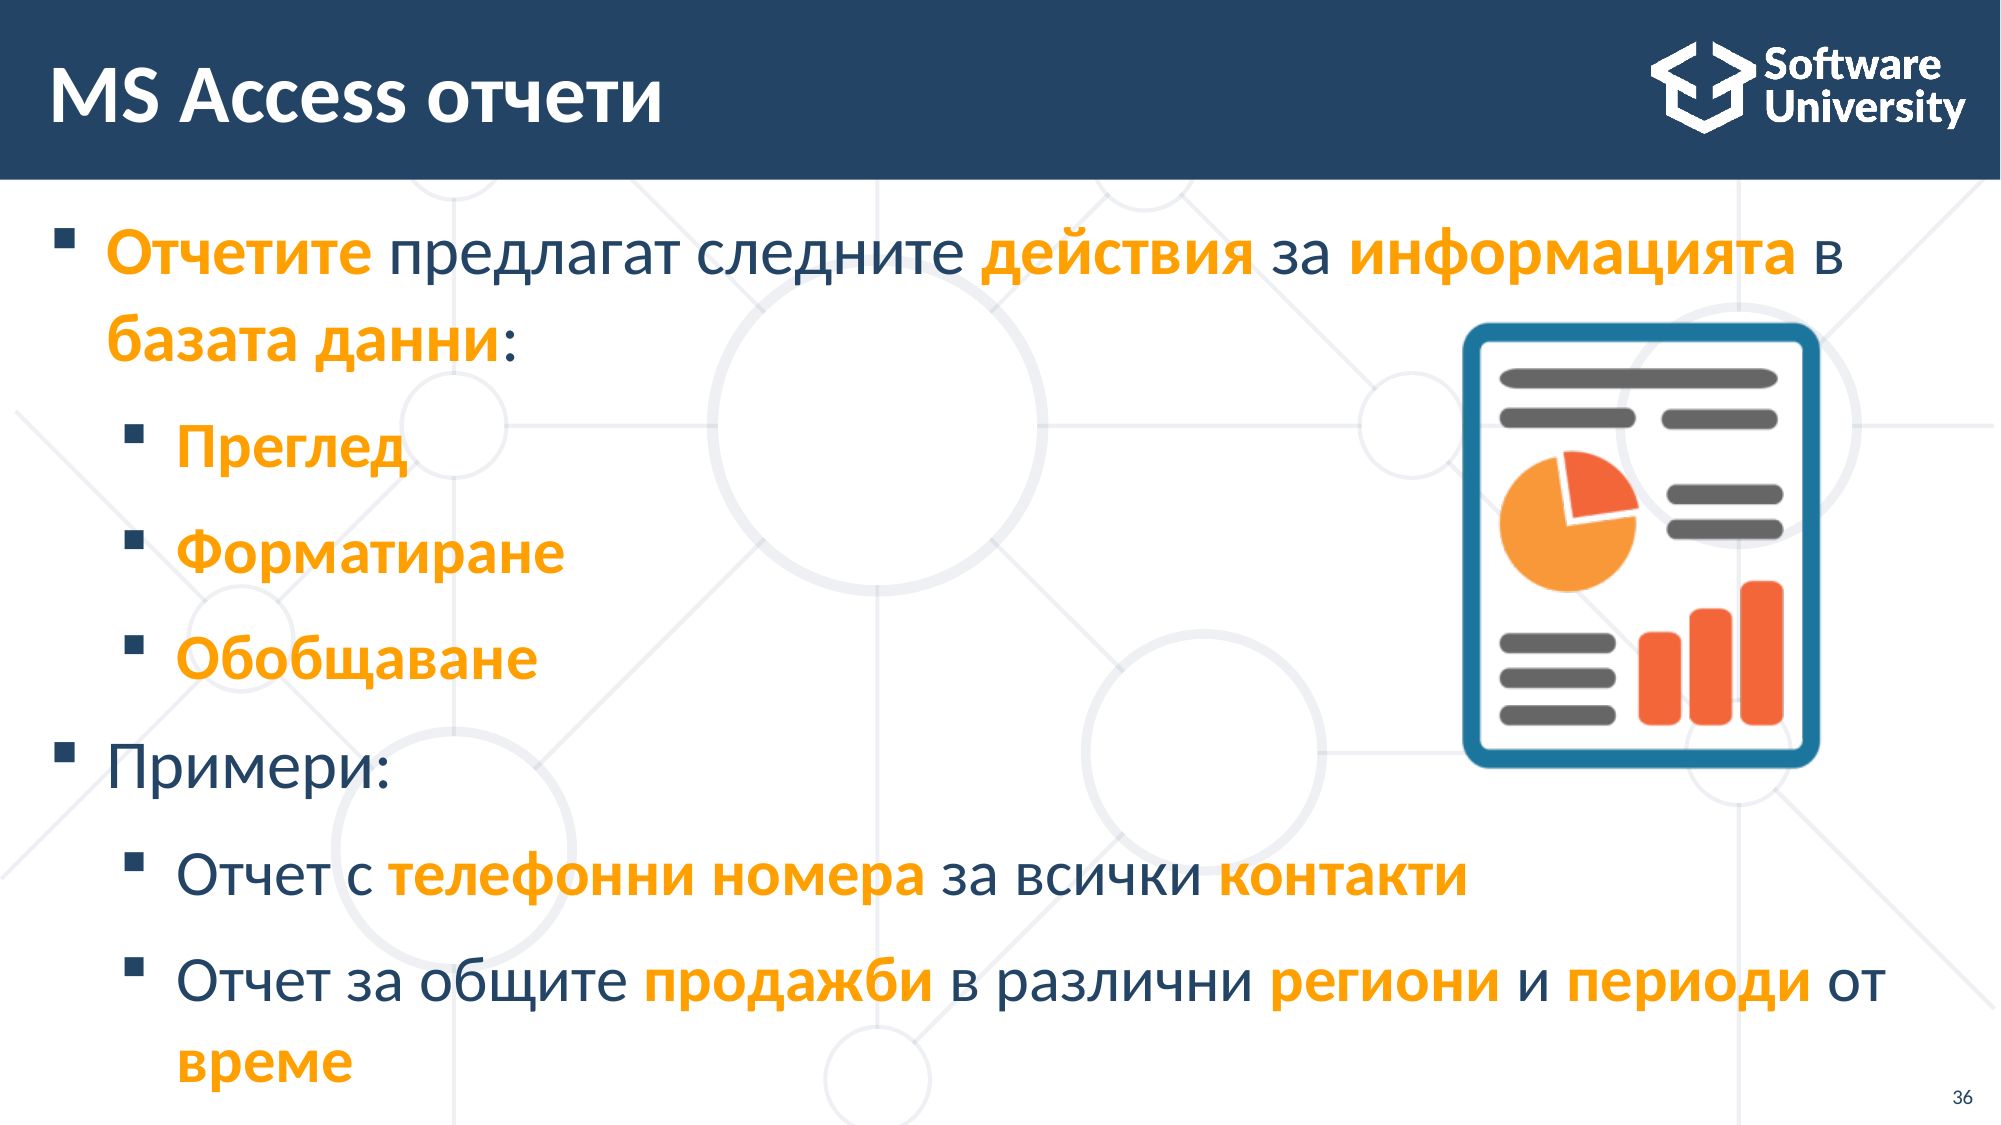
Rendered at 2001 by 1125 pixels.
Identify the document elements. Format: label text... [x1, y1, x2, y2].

list Отчетите предлагат следните действия за информацията в базата данни: Преглед Форматиране Обобщаване Примери: Отчет с телефонни номера за всички контакти Отчет за общите продажби в различни региони и периоди от време [31, 196, 1970, 1104]
title MS Access отчети [31, 16, 1625, 162]
slide_number 36 [1927, 1067, 1989, 1117]
picture [1651, 41, 1966, 134]
picture [1412, 312, 1876, 776]
